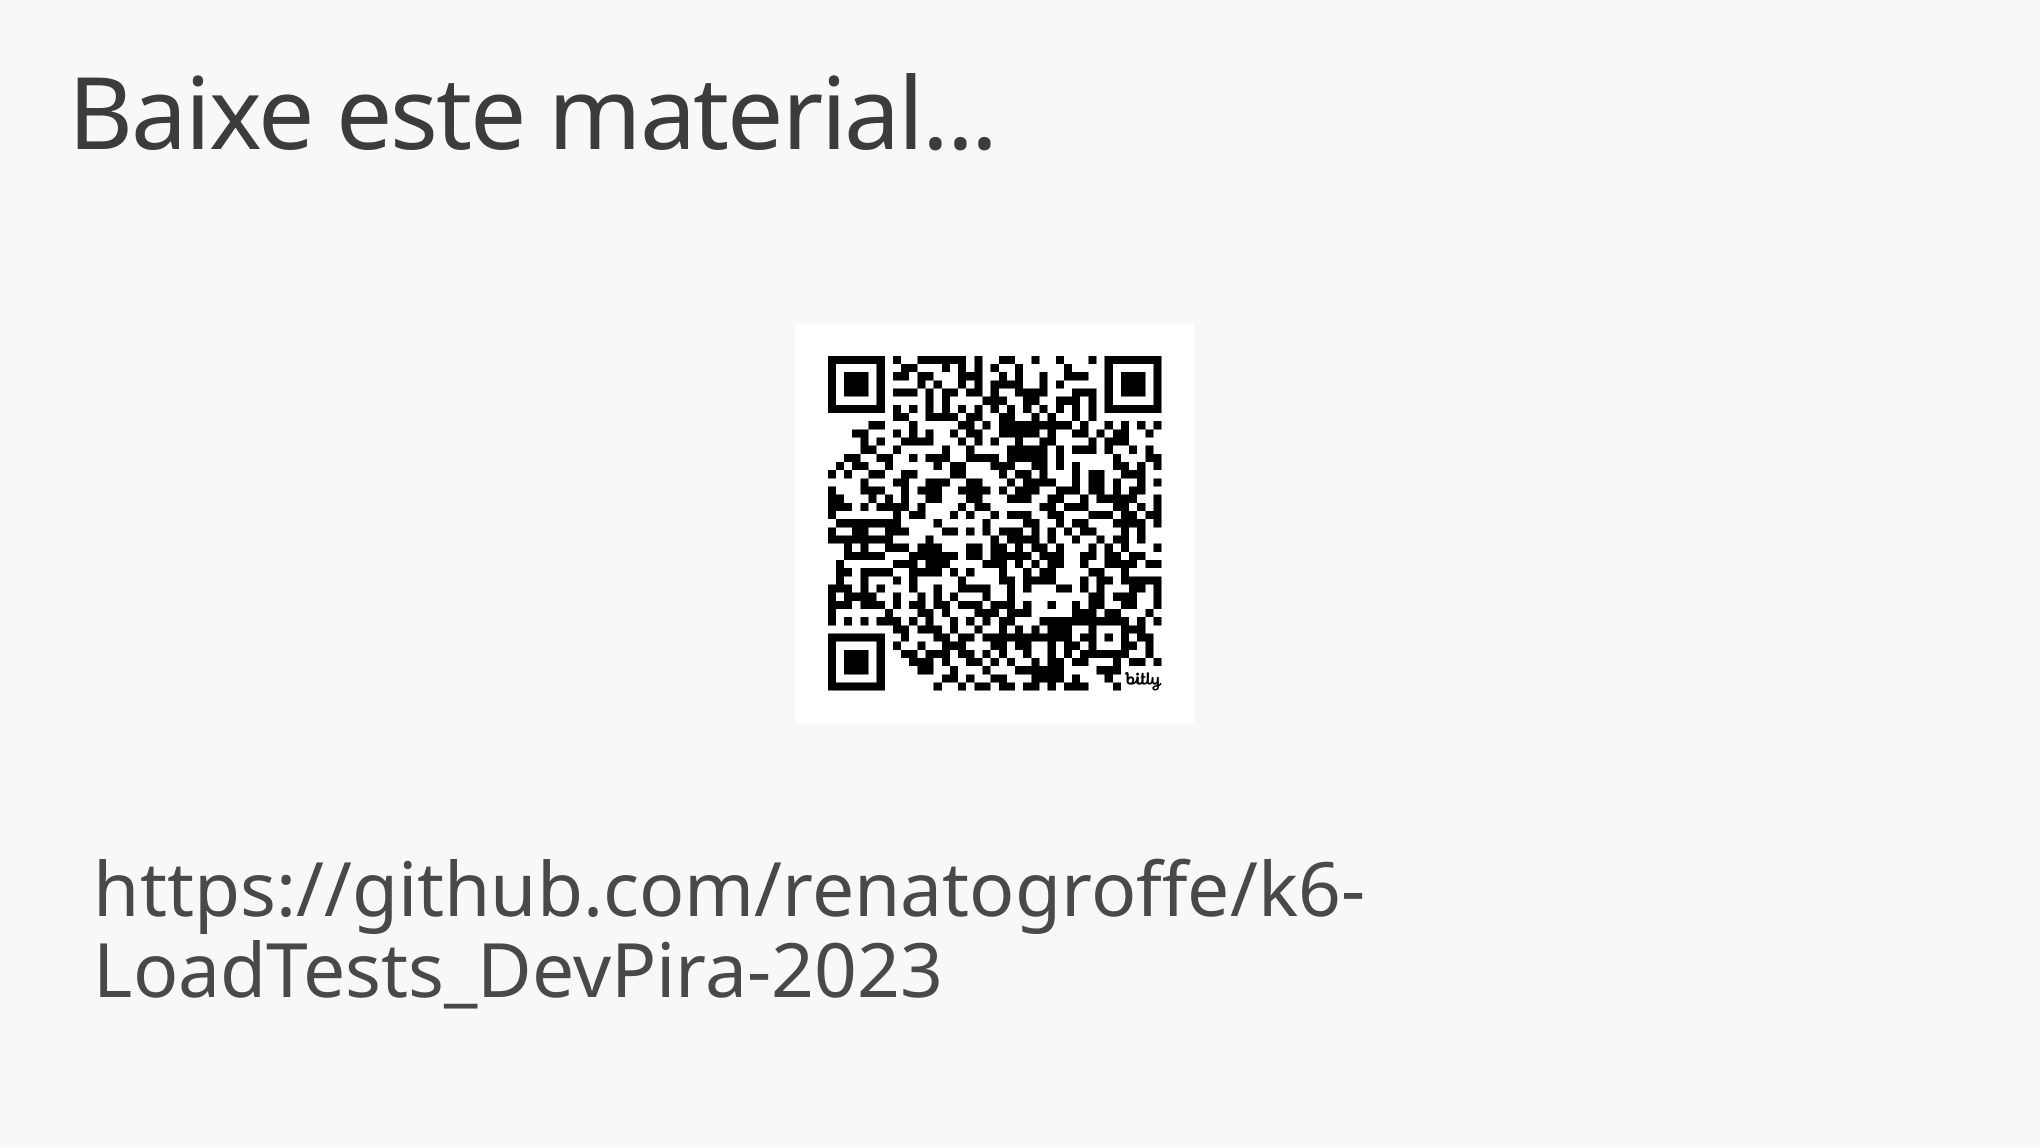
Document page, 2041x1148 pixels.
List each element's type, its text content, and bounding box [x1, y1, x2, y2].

picture [794, 323, 1194, 723]
title Baixe este material... [45, 48, 1996, 199]
list https://github.com/renatogroffe/k6-LoadTests_DevPira-2023 [70, 836, 2008, 949]
